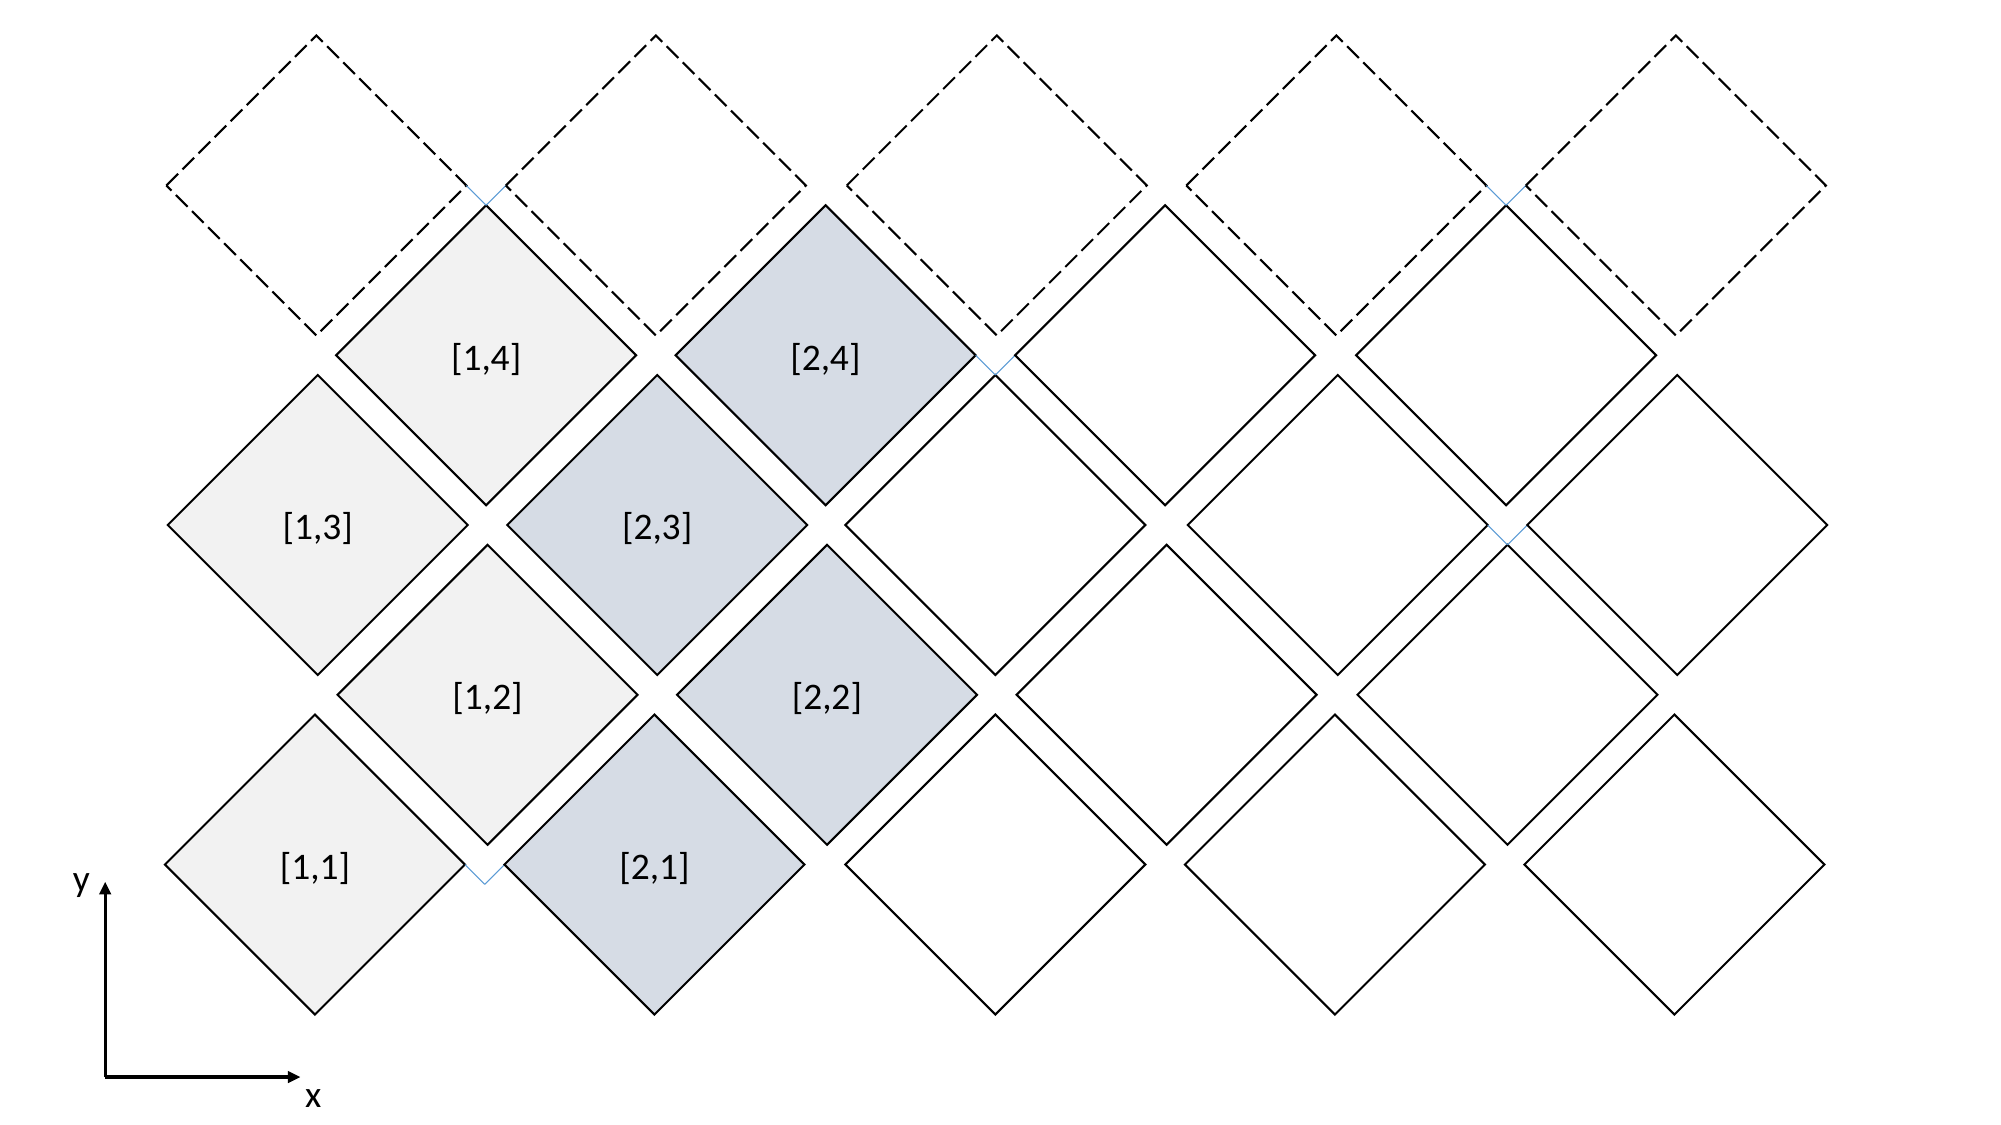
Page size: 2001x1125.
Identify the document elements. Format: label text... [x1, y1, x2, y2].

text_box [1013, 203, 1317, 507]
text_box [1486, 185, 1506, 206]
text_box [1525, 34, 1828, 337]
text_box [464, 864, 484, 885]
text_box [466, 185, 486, 206]
text_box [1522, 713, 1826, 1017]
text_box [1186, 373, 1490, 677]
text_box [843, 713, 1147, 1017]
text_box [1506, 185, 1526, 206]
text_box [1015, 543, 1319, 847]
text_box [995, 355, 1016, 376]
text_box [2,2] [675, 543, 979, 847]
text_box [1487, 525, 1507, 545]
text_box x [290, 1062, 330, 1122]
text_box [2,1] [503, 713, 806, 1017]
text_box [1354, 206, 1658, 507]
text_box [165, 34, 468, 337]
text_box [1356, 545, 1659, 847]
text_box [2,3] [505, 373, 809, 677]
text_box [1185, 34, 1488, 337]
text_box [846, 34, 1149, 337]
text_box [2,4] [674, 203, 976, 507]
text_box [1,2] [336, 543, 640, 847]
text_box [1,3] [166, 373, 470, 677]
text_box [484, 864, 505, 885]
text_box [486, 185, 506, 206]
text_box [1,4] [334, 206, 638, 507]
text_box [1507, 525, 1528, 545]
text_box y [58, 846, 105, 907]
text_box [843, 376, 1147, 677]
text_box [1525, 373, 1829, 677]
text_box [975, 355, 995, 376]
text_box [1,1] [163, 713, 466, 1017]
text_box [505, 34, 808, 337]
text_box [1183, 713, 1487, 1017]
